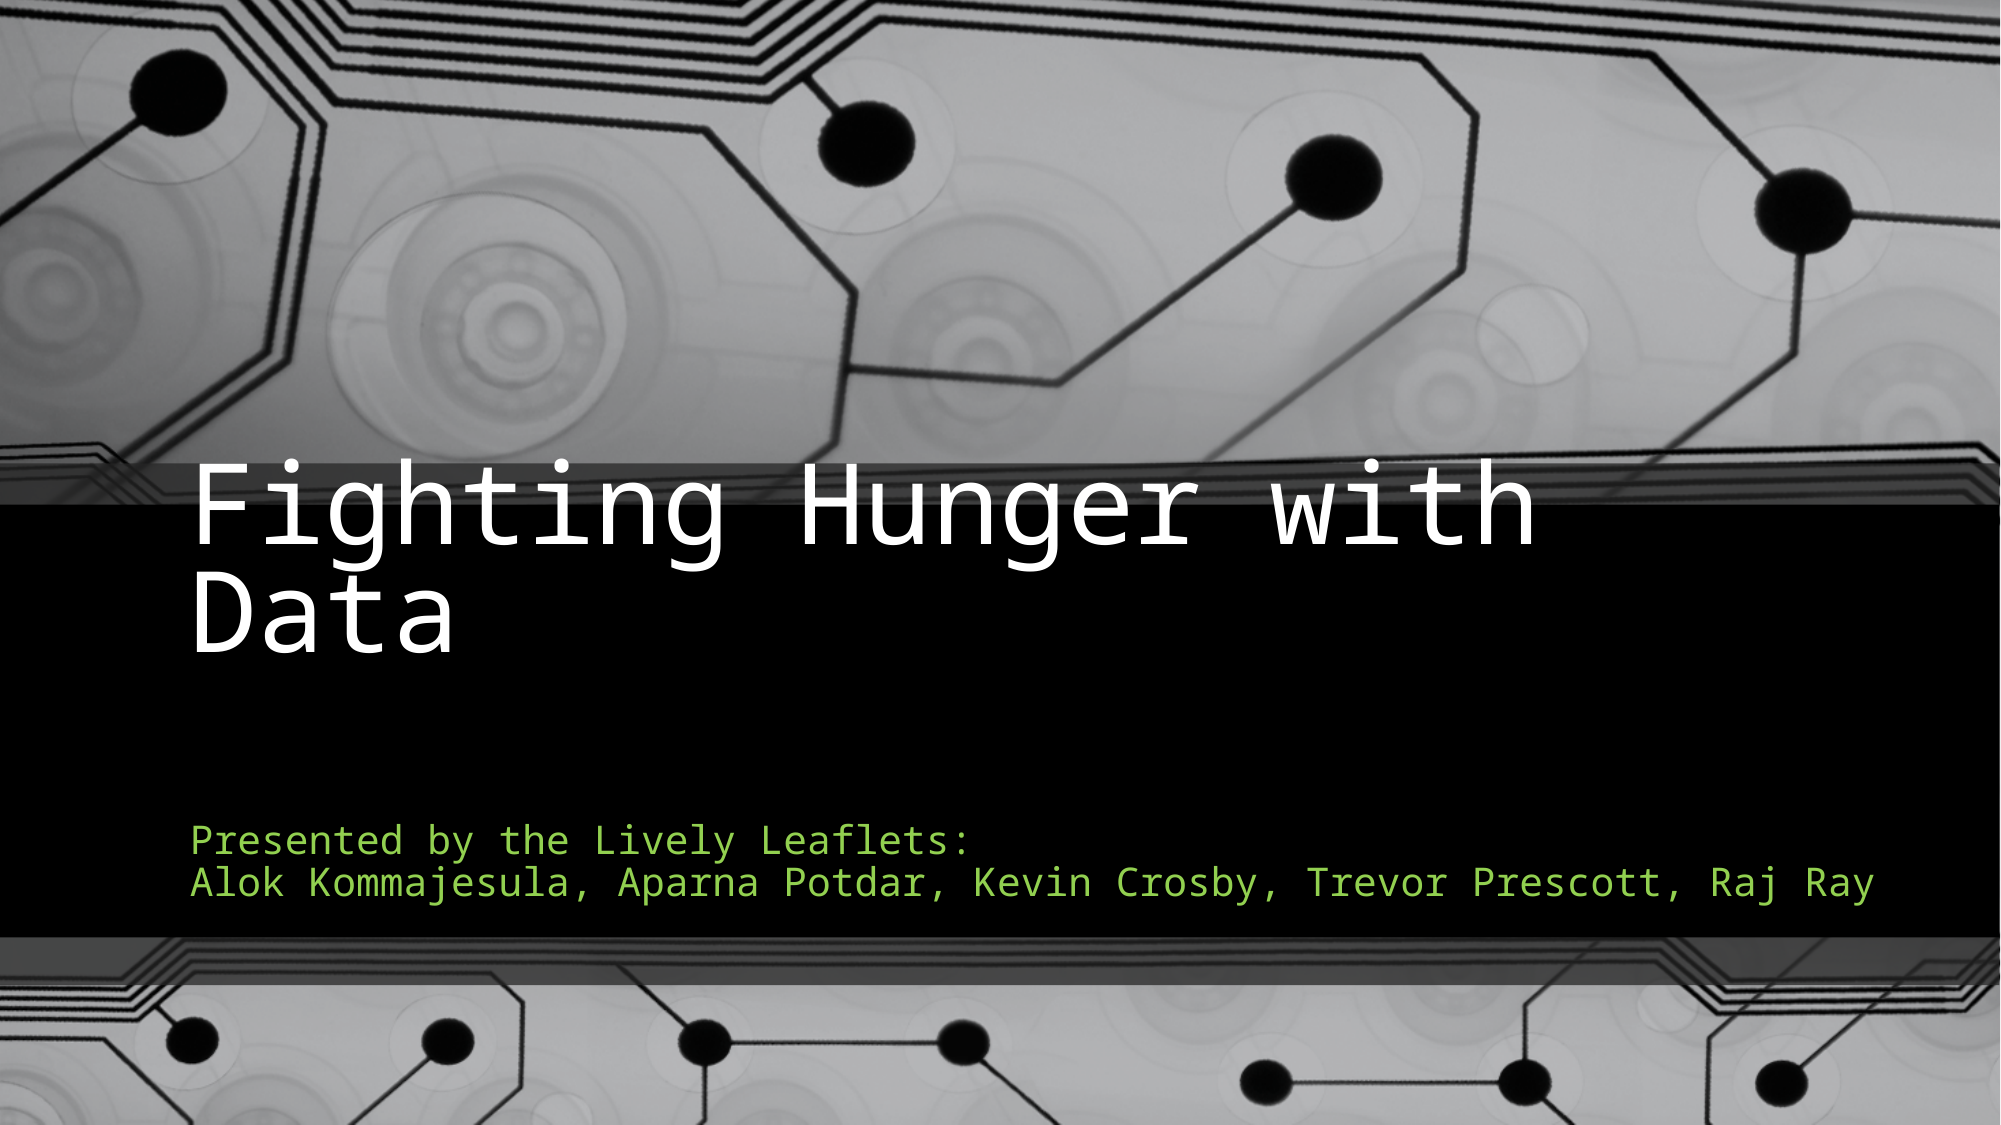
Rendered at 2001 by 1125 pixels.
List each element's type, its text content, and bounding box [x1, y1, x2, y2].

picture [0, 0, 2001, 1125]
subtitle Presented by the Lively Leaflets: Alok Kommajesula, Aparna Potdar, Kevin Crosby, Trevor Prescott, Raj Ray [174, 812, 1938, 925]
title Fighting Hunger with Data [174, 443, 1825, 682]
